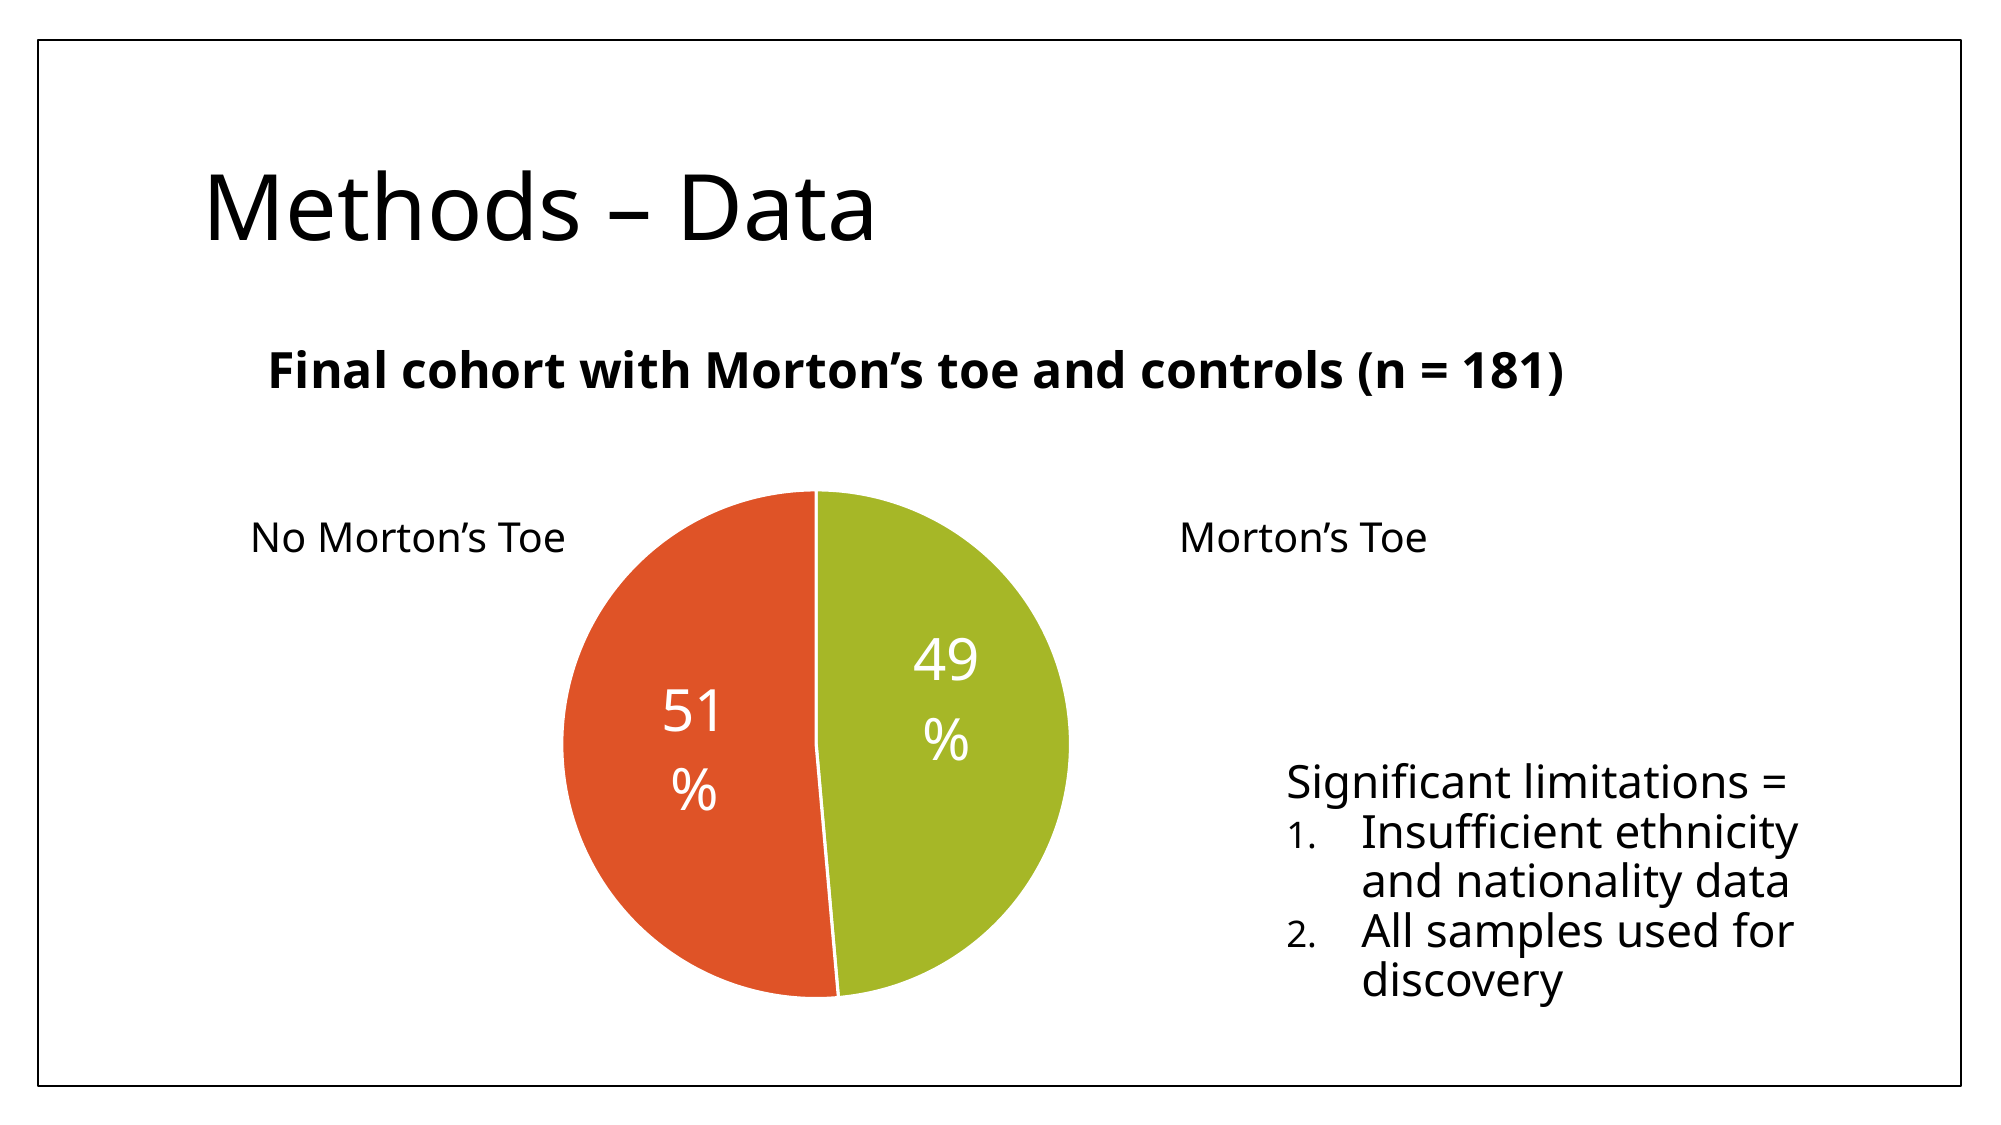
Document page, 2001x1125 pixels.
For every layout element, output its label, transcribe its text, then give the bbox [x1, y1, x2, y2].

title Methods – Data [187, 99, 1808, 323]
chart [422, 381, 1210, 1108]
text_box No Morton’s Toe Morton’s Toe [1215, 509, 1455, 611]
text_box No Morton’s Toe Morton’s Toe [228, 509, 417, 611]
text_box Significant limitations = Insufficient ethnicity and nationality data All samples used for discovery [1263, 751, 1860, 1070]
list Final cohort with Morton’s toe and controls (n = 181) [179, 337, 1800, 1000]
